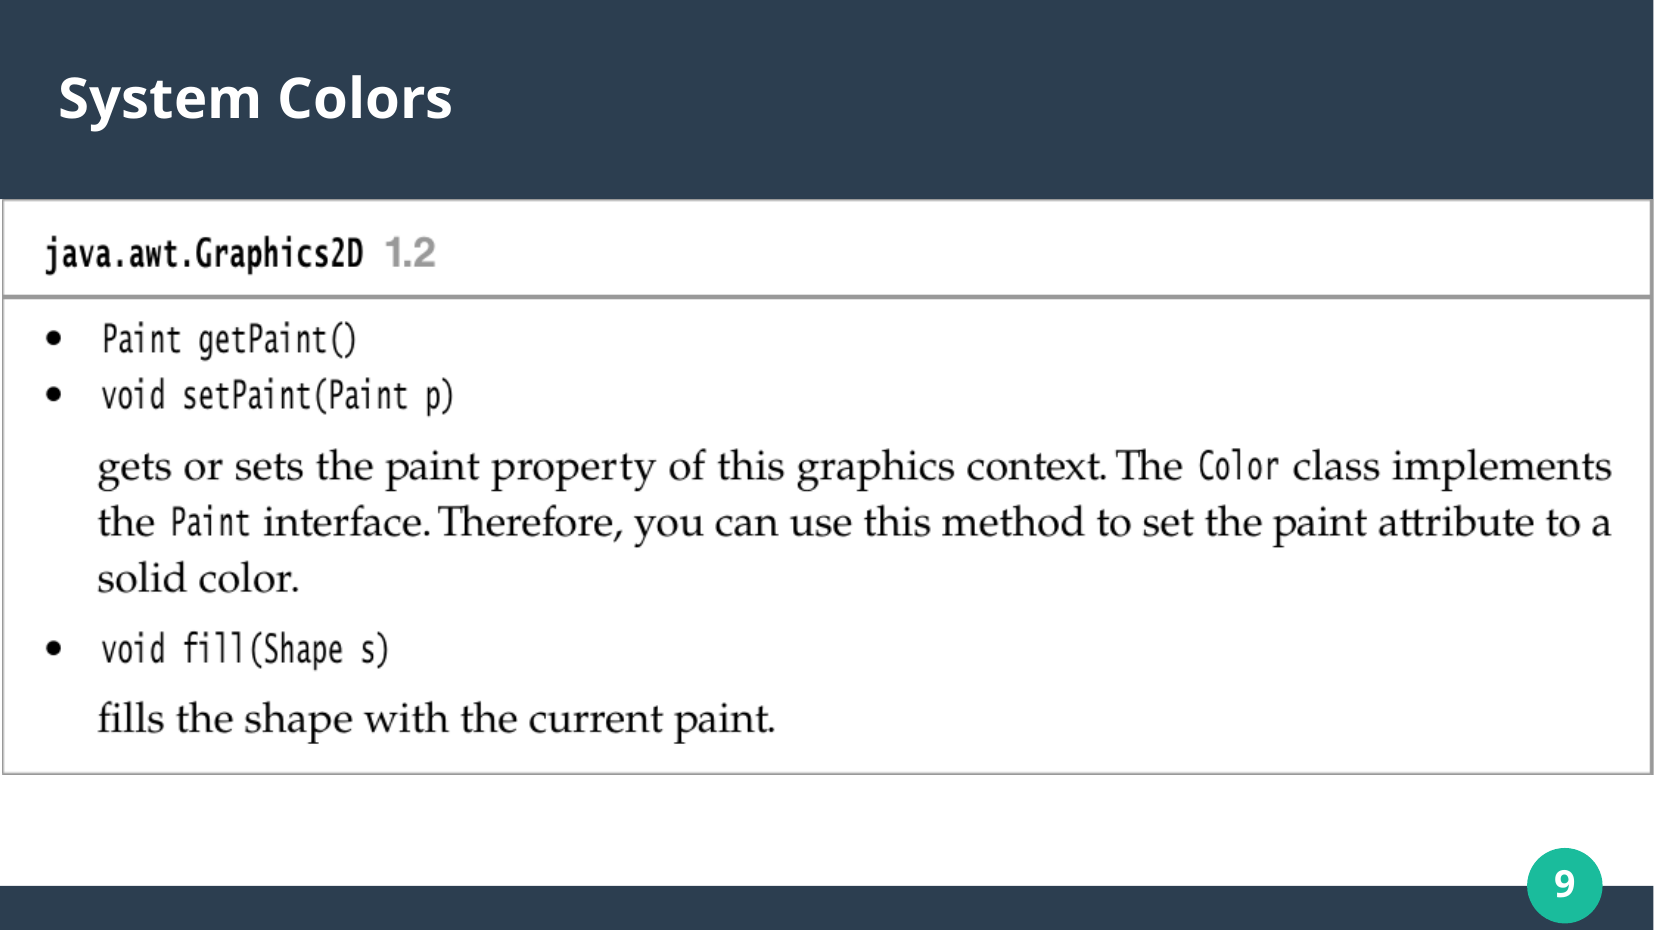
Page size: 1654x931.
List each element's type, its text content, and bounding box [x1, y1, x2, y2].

picture [1, 199, 1654, 775]
title System Colors [59, 37, 1595, 155]
